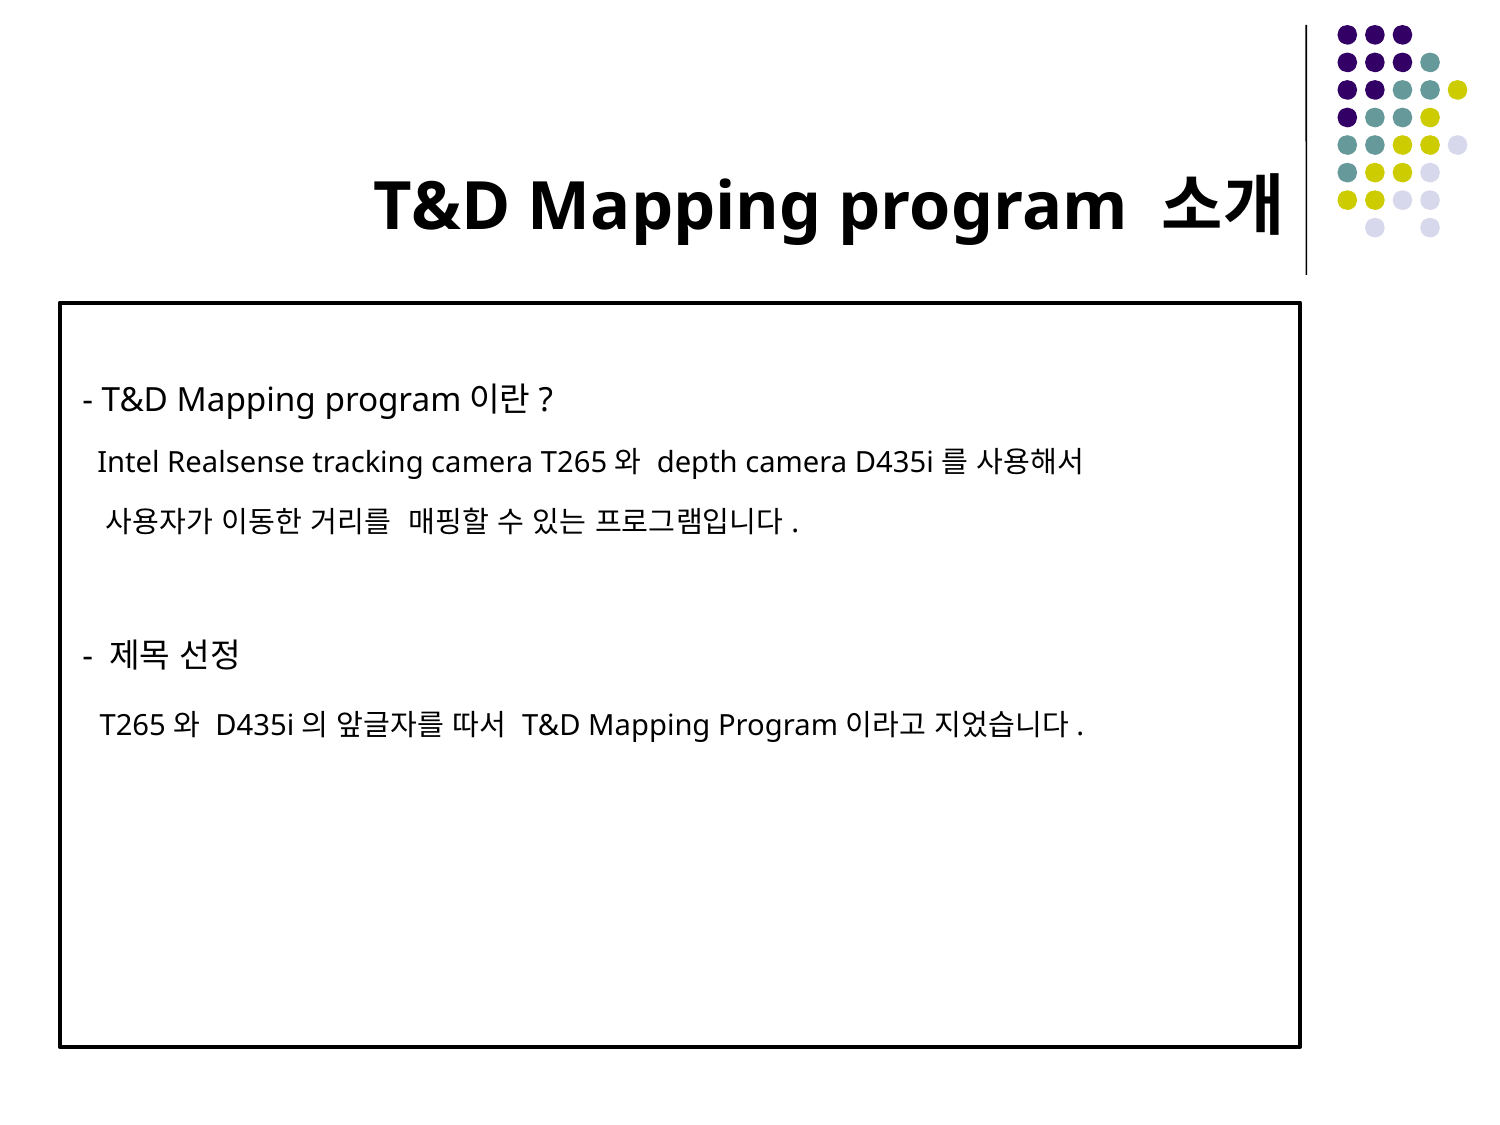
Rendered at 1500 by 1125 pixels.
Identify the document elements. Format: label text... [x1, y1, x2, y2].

list - T&D Mapping program이란? Intel Realsense tracking camera T265와 depth camera D435i를 사용해서 사용자가 이동한 거리를 매핑할 수 있는 프로그램입니다. - 제목 선정 T265와 D435i의 앞글자를 따서 T&D Mapping Program이라고 지었습니다. [58, 301, 1302, 1049]
title T&D Mapping program 소개 [37, 37, 1300, 250]
